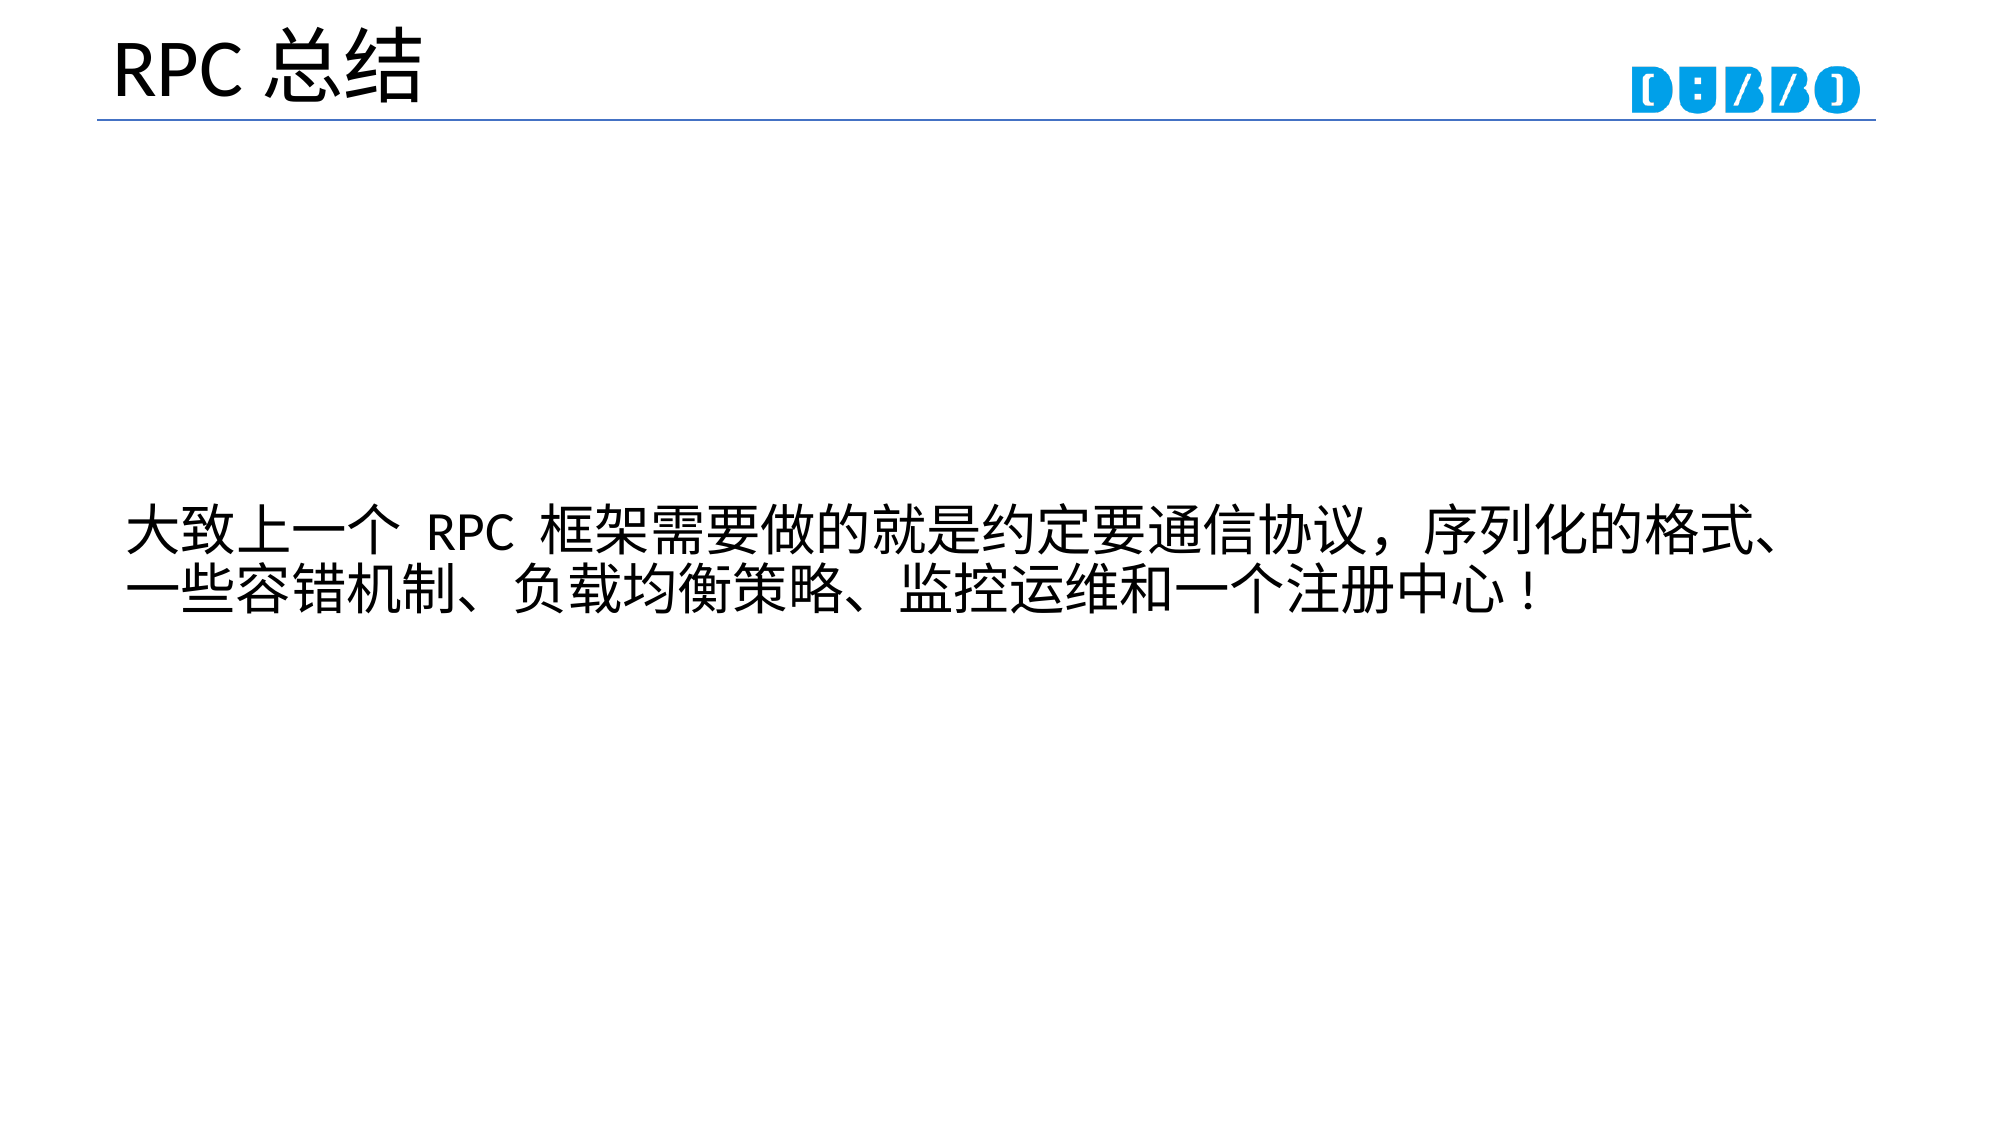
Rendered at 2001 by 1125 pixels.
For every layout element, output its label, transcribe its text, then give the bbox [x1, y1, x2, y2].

title RPC总结 [97, 17, 1877, 122]
list 大致上一个 RPC 框架需要做的就是约定要通信协议，序列化的格式、 一些容错机制、负载均衡策略、监控运维和一个注册中心! [110, 495, 1890, 630]
